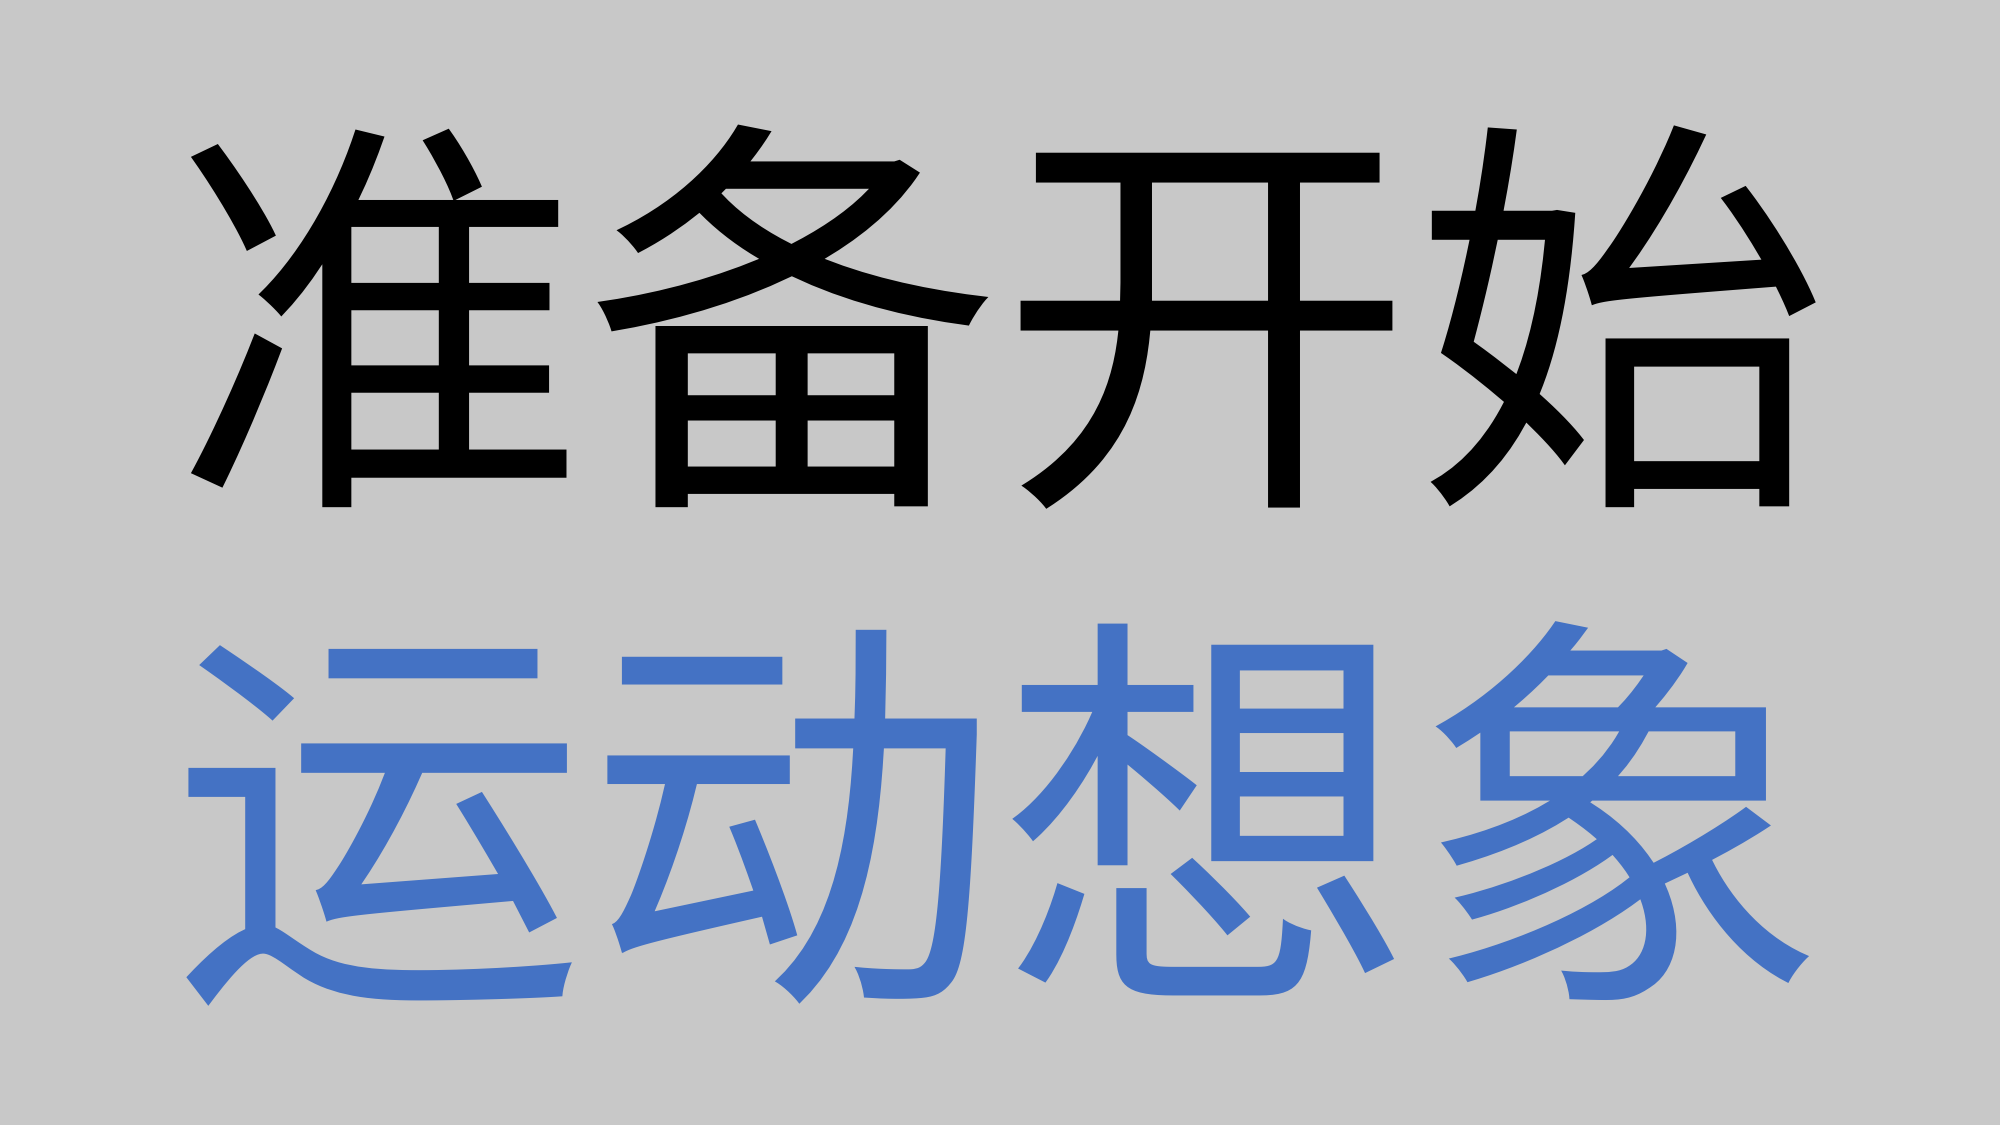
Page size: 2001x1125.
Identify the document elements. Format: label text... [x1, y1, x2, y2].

text_box 准备开始 运动想象 [0, 52, 2000, 1063]
